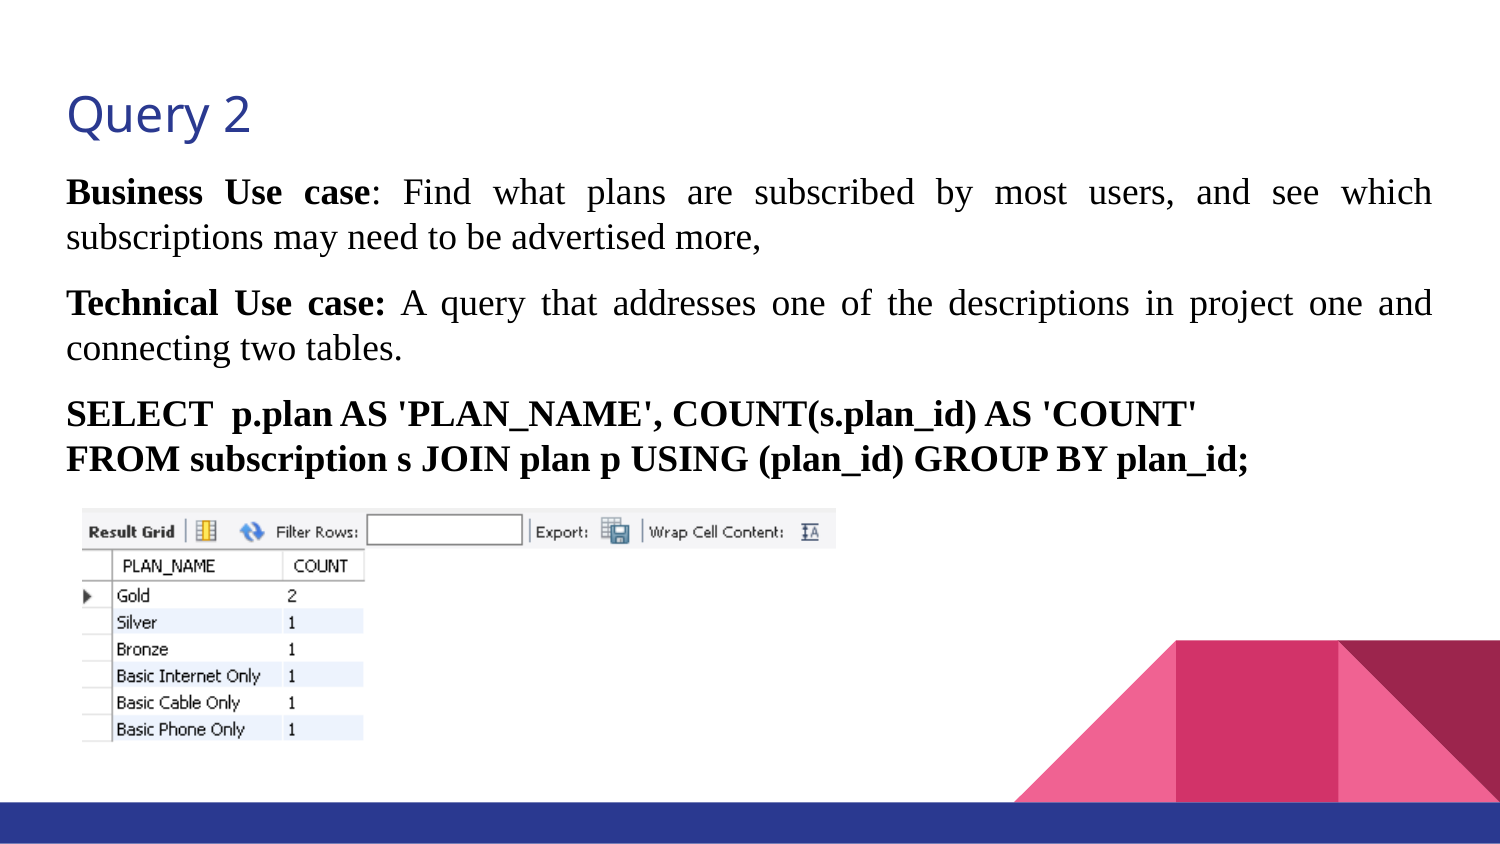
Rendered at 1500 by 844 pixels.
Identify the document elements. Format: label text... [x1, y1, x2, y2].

list Business Use case: Find what plans are subscribed by most users, and see which subscriptions may need to be advertised more, Technical Use case: A query that addresses one of the descriptions in project one and connecting two tables. SELECT p.plan AS 'PLAN_NAME', COUNT(s.plan_id) AS 'COUNT' FROM subscription s JOIN plan p USING (plan_id) GROUP BY plan_id; [51, 152, 1449, 750]
title Query 2 [51, 67, 1449, 152]
picture [82, 508, 836, 750]
